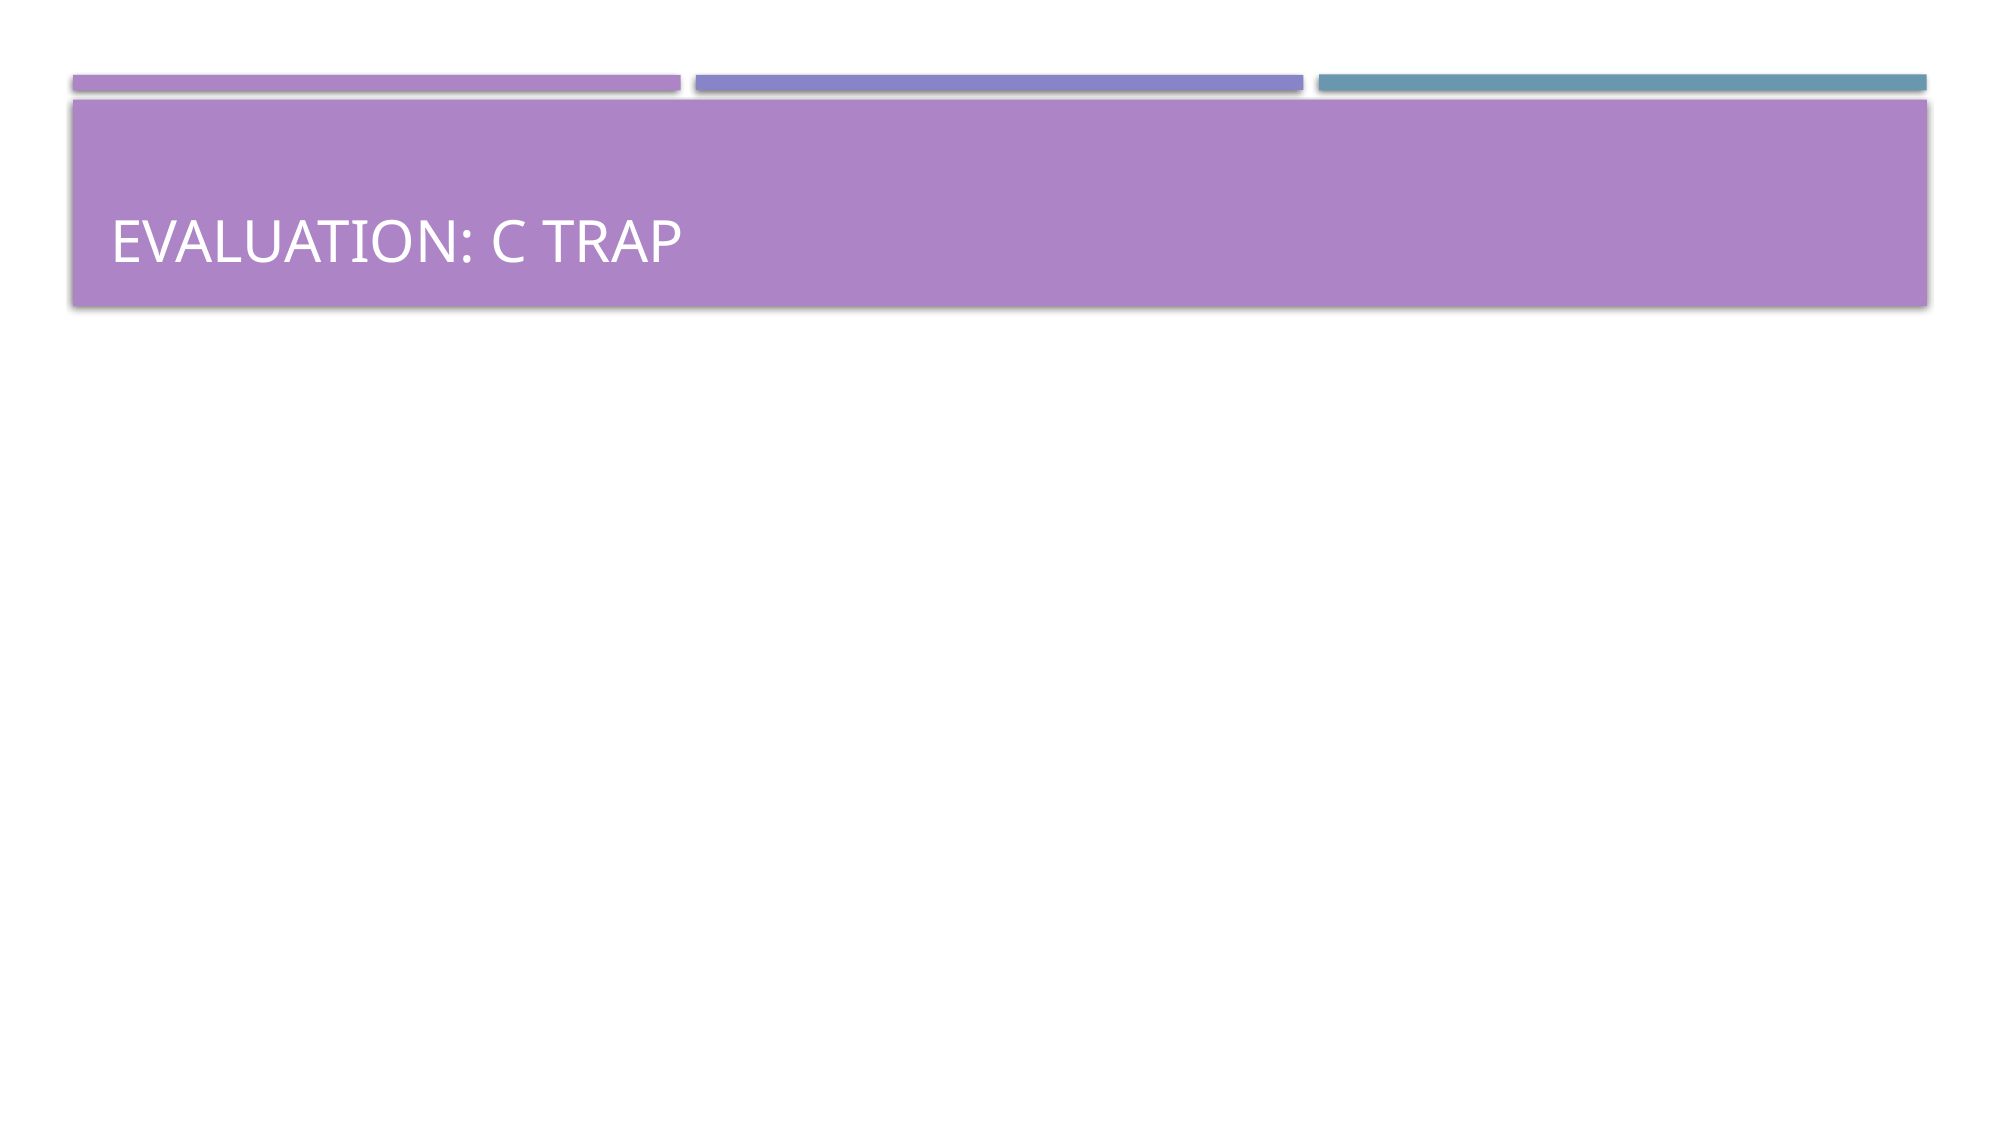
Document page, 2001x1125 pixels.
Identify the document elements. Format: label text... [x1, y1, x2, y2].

title EVALUATION: C TRAP [95, 119, 1905, 282]
